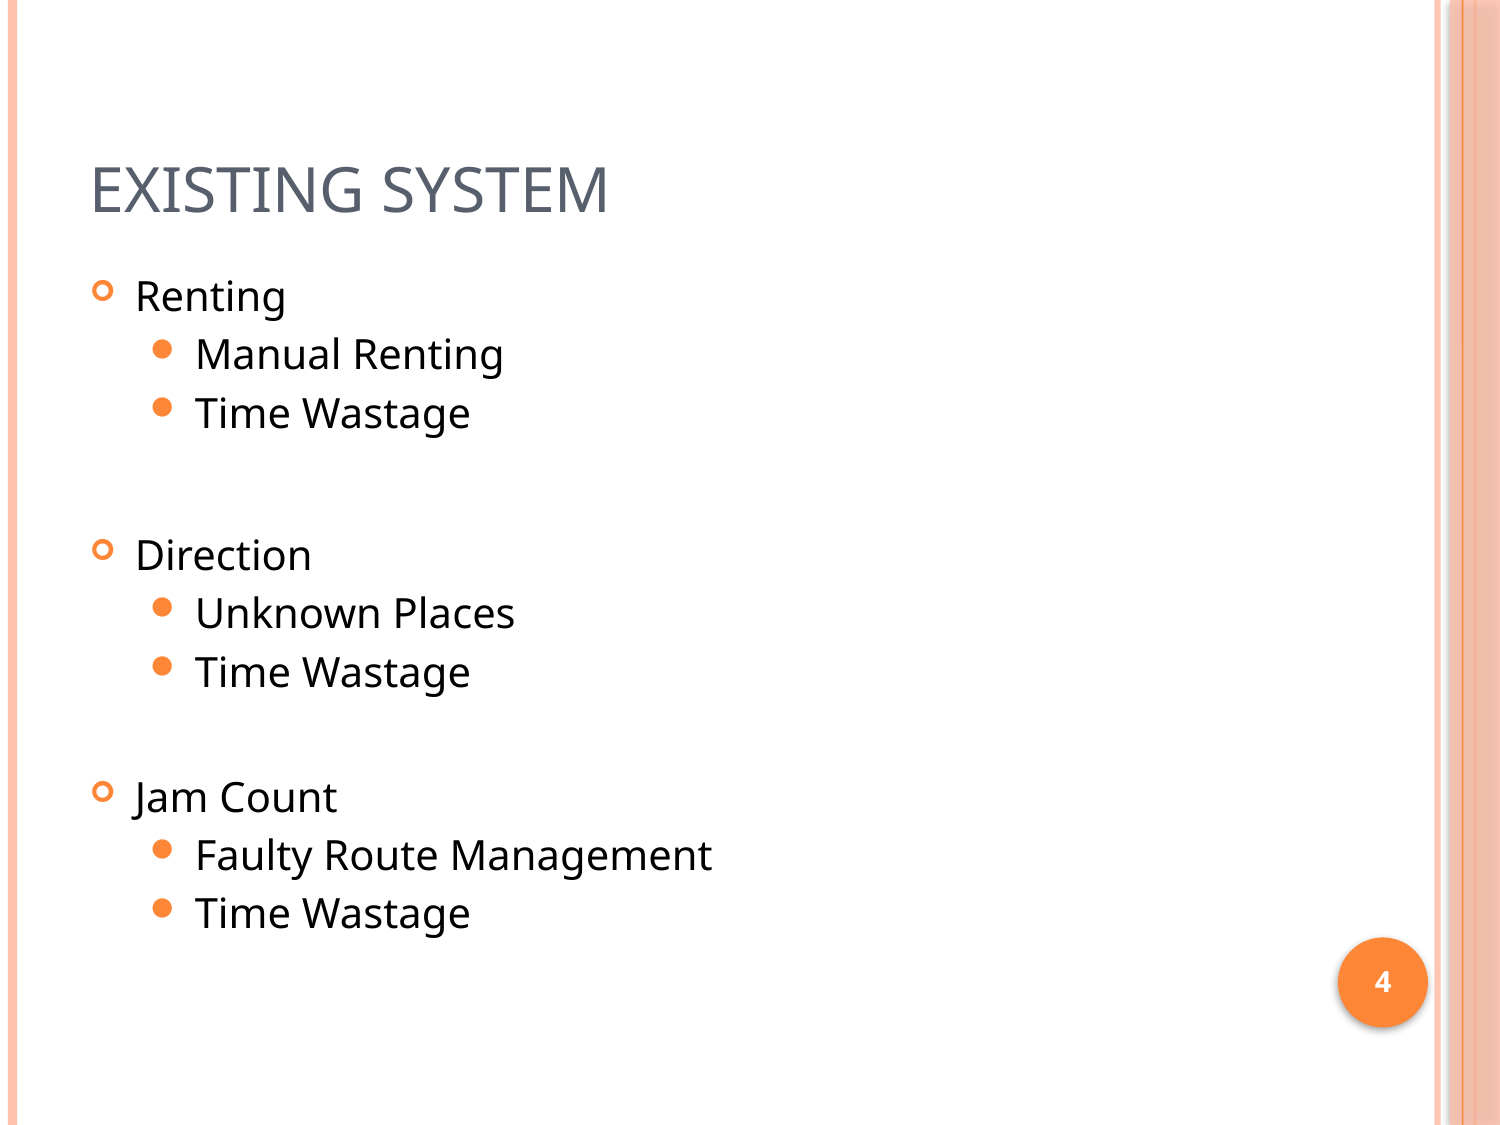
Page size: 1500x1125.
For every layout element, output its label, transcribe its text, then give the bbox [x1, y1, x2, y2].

slide_number 4 [1333, 940, 1434, 1027]
title Existing System [75, 45, 1300, 233]
list Renting Manual Renting Time Wastage Direction Unknown Places Time Wastage Jam Count Faulty Route Management Time Wastage [75, 262, 1300, 1062]
